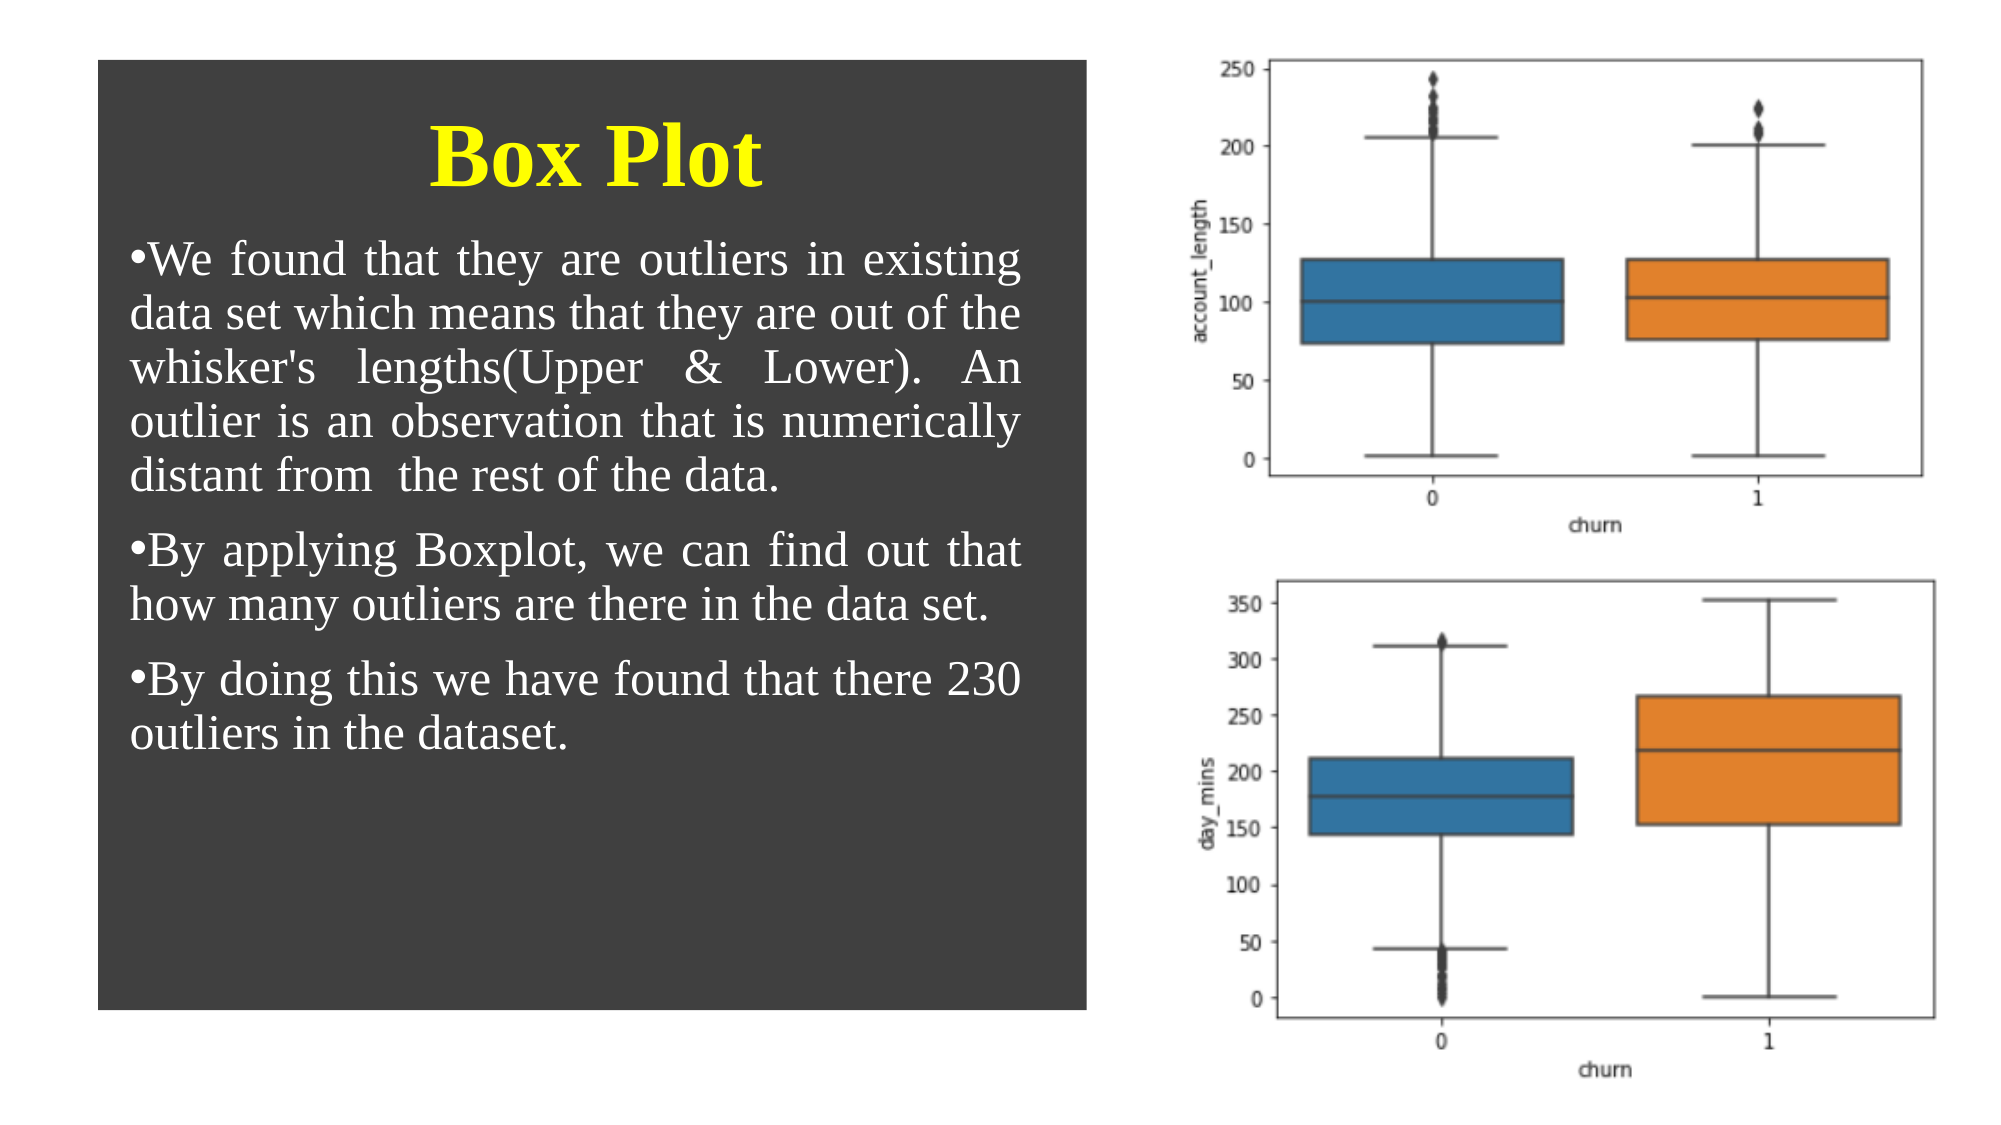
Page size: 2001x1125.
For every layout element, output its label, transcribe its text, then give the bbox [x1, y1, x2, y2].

title Box Plot [156, 59, 1038, 224]
list We found that they are outliers in existing data set which means that they are out of the whisker's lengths(Upper & Lower). An outlier is an observation that is numerically distant from the rest of the data. By applying Boxplot, we can find out that how many outliers are there in the data set. By doing this we have found that there 230 outliers in the dataset. [114, 224, 1038, 961]
picture [1172, 43, 1960, 553]
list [1172, 572, 1960, 1099]
text_box [97, 59, 1088, 1011]
